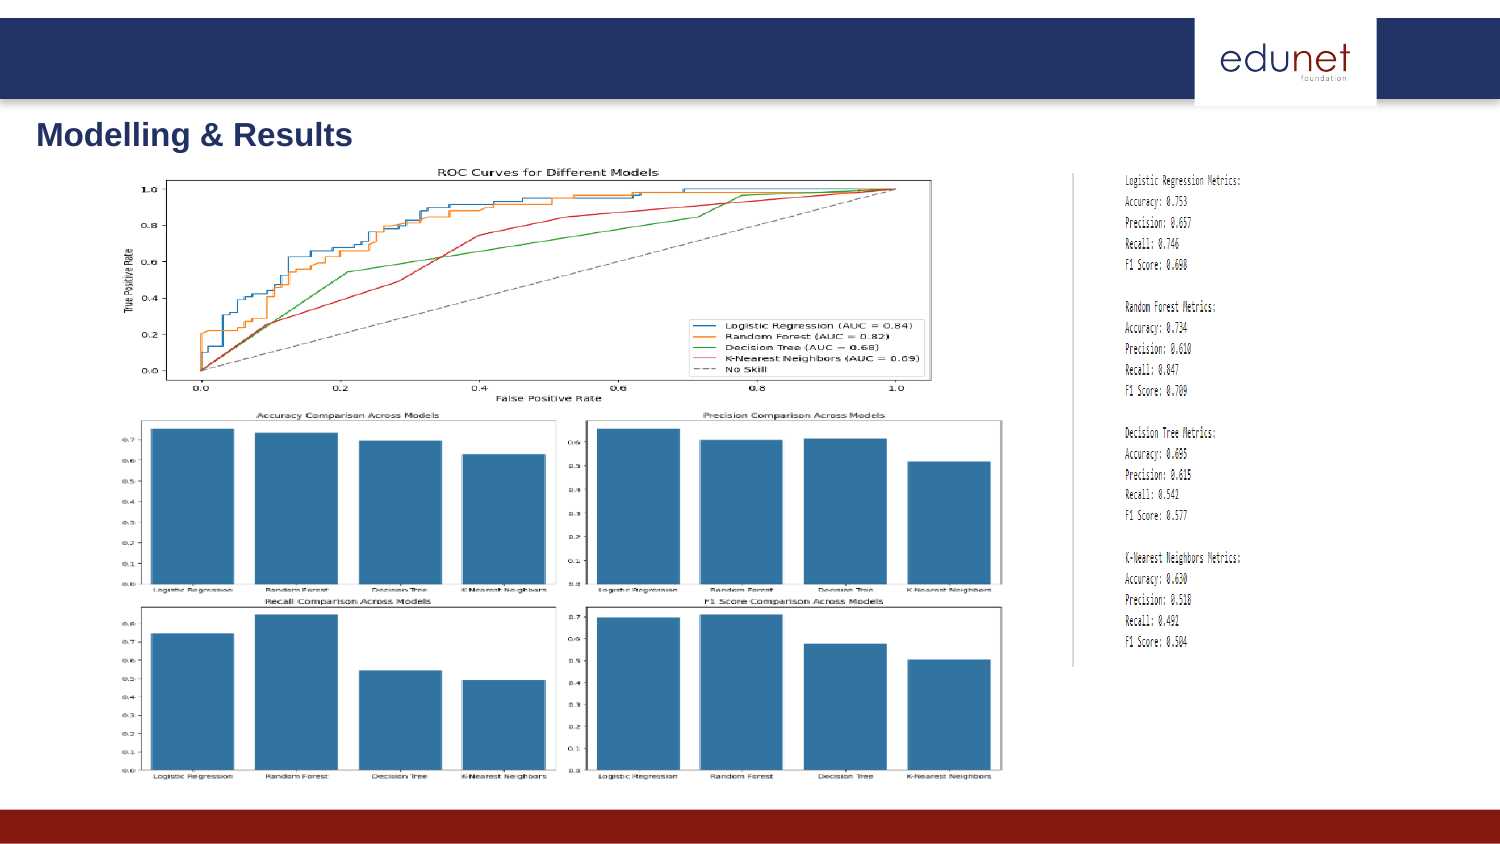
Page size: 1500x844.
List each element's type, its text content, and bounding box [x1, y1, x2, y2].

picture [1071, 173, 1476, 667]
title Modelling & Results [21, 97, 503, 151]
text_box [20, 173, 893, 796]
picture [1215, 38, 1356, 86]
picture [93, 164, 1010, 784]
